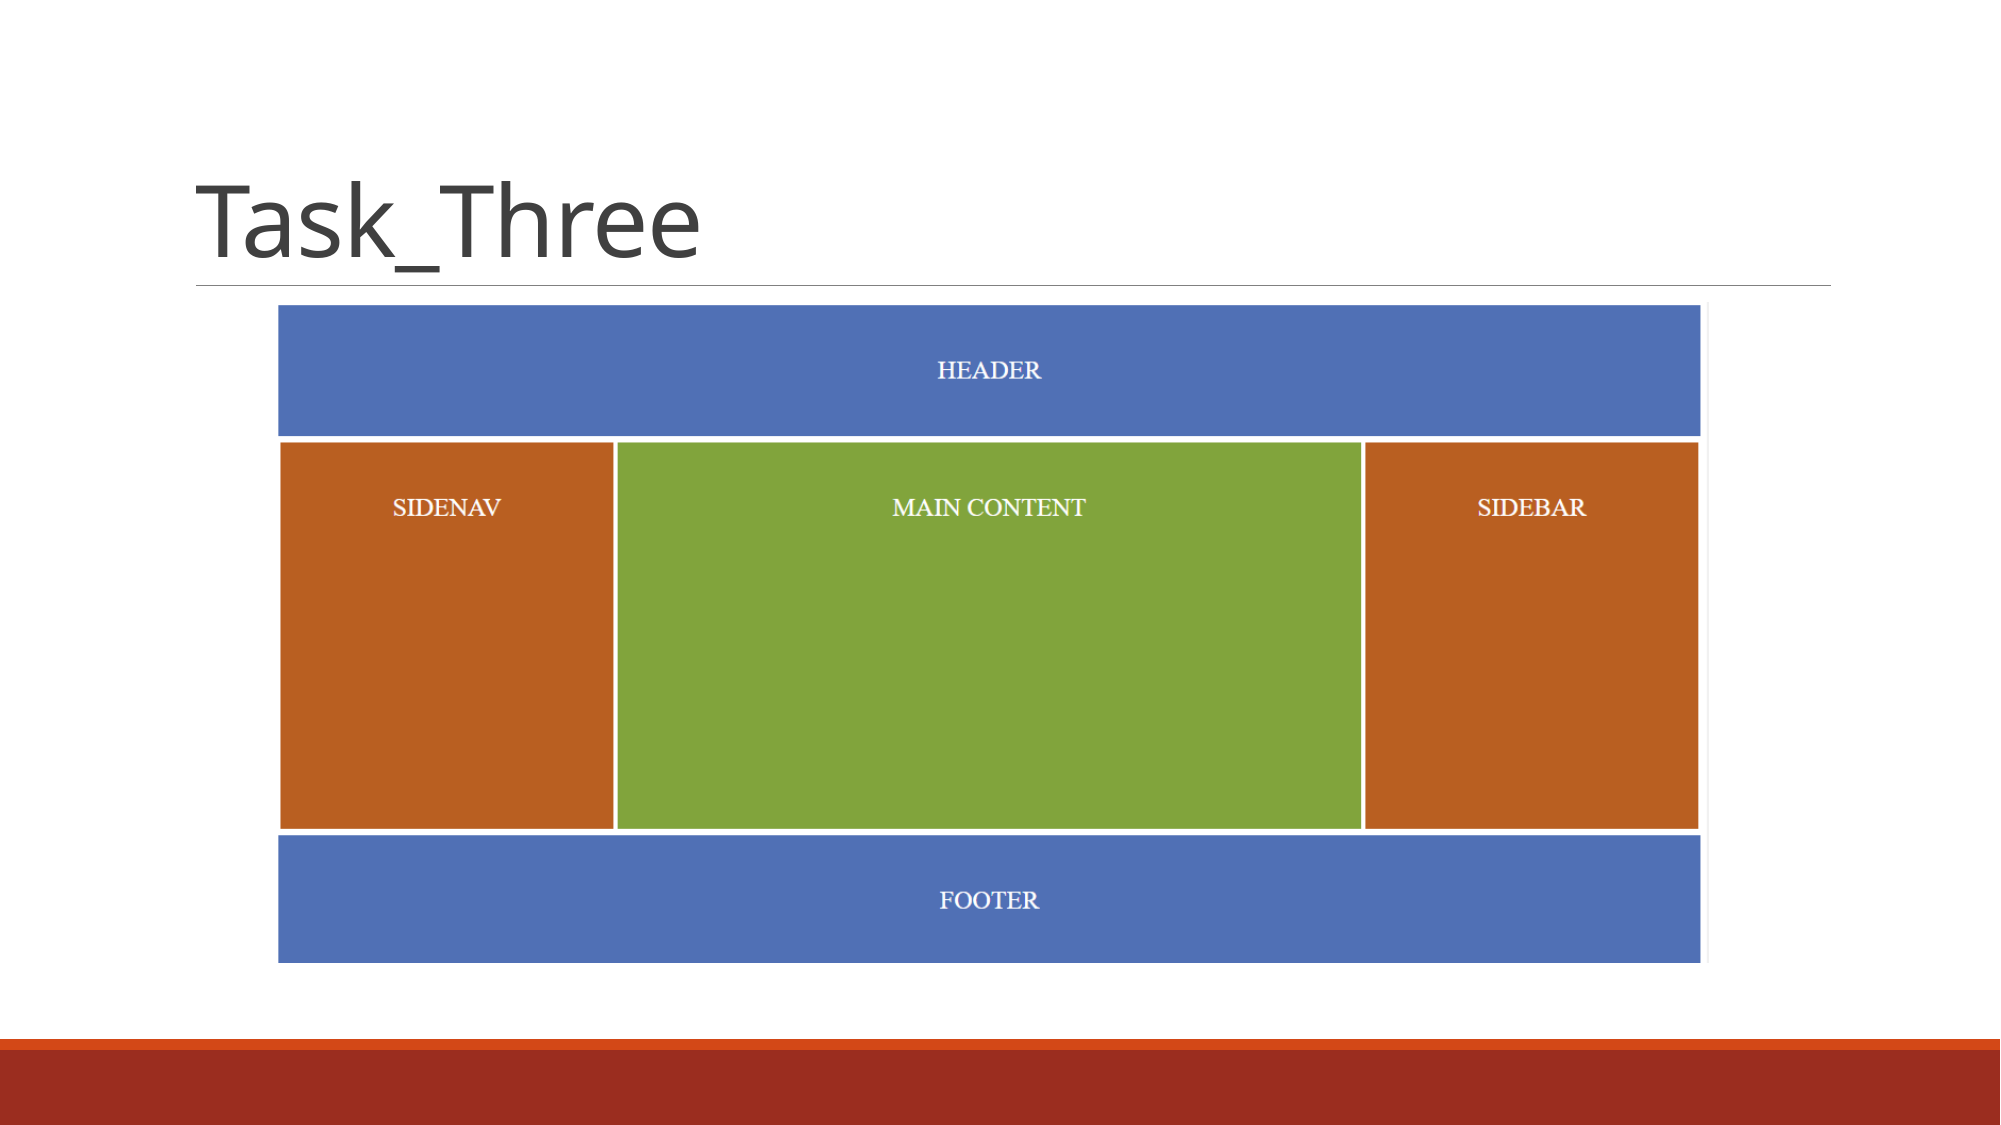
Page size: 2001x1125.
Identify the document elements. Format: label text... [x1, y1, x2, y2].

title Task_Three [180, 47, 1830, 285]
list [272, 302, 1709, 964]
